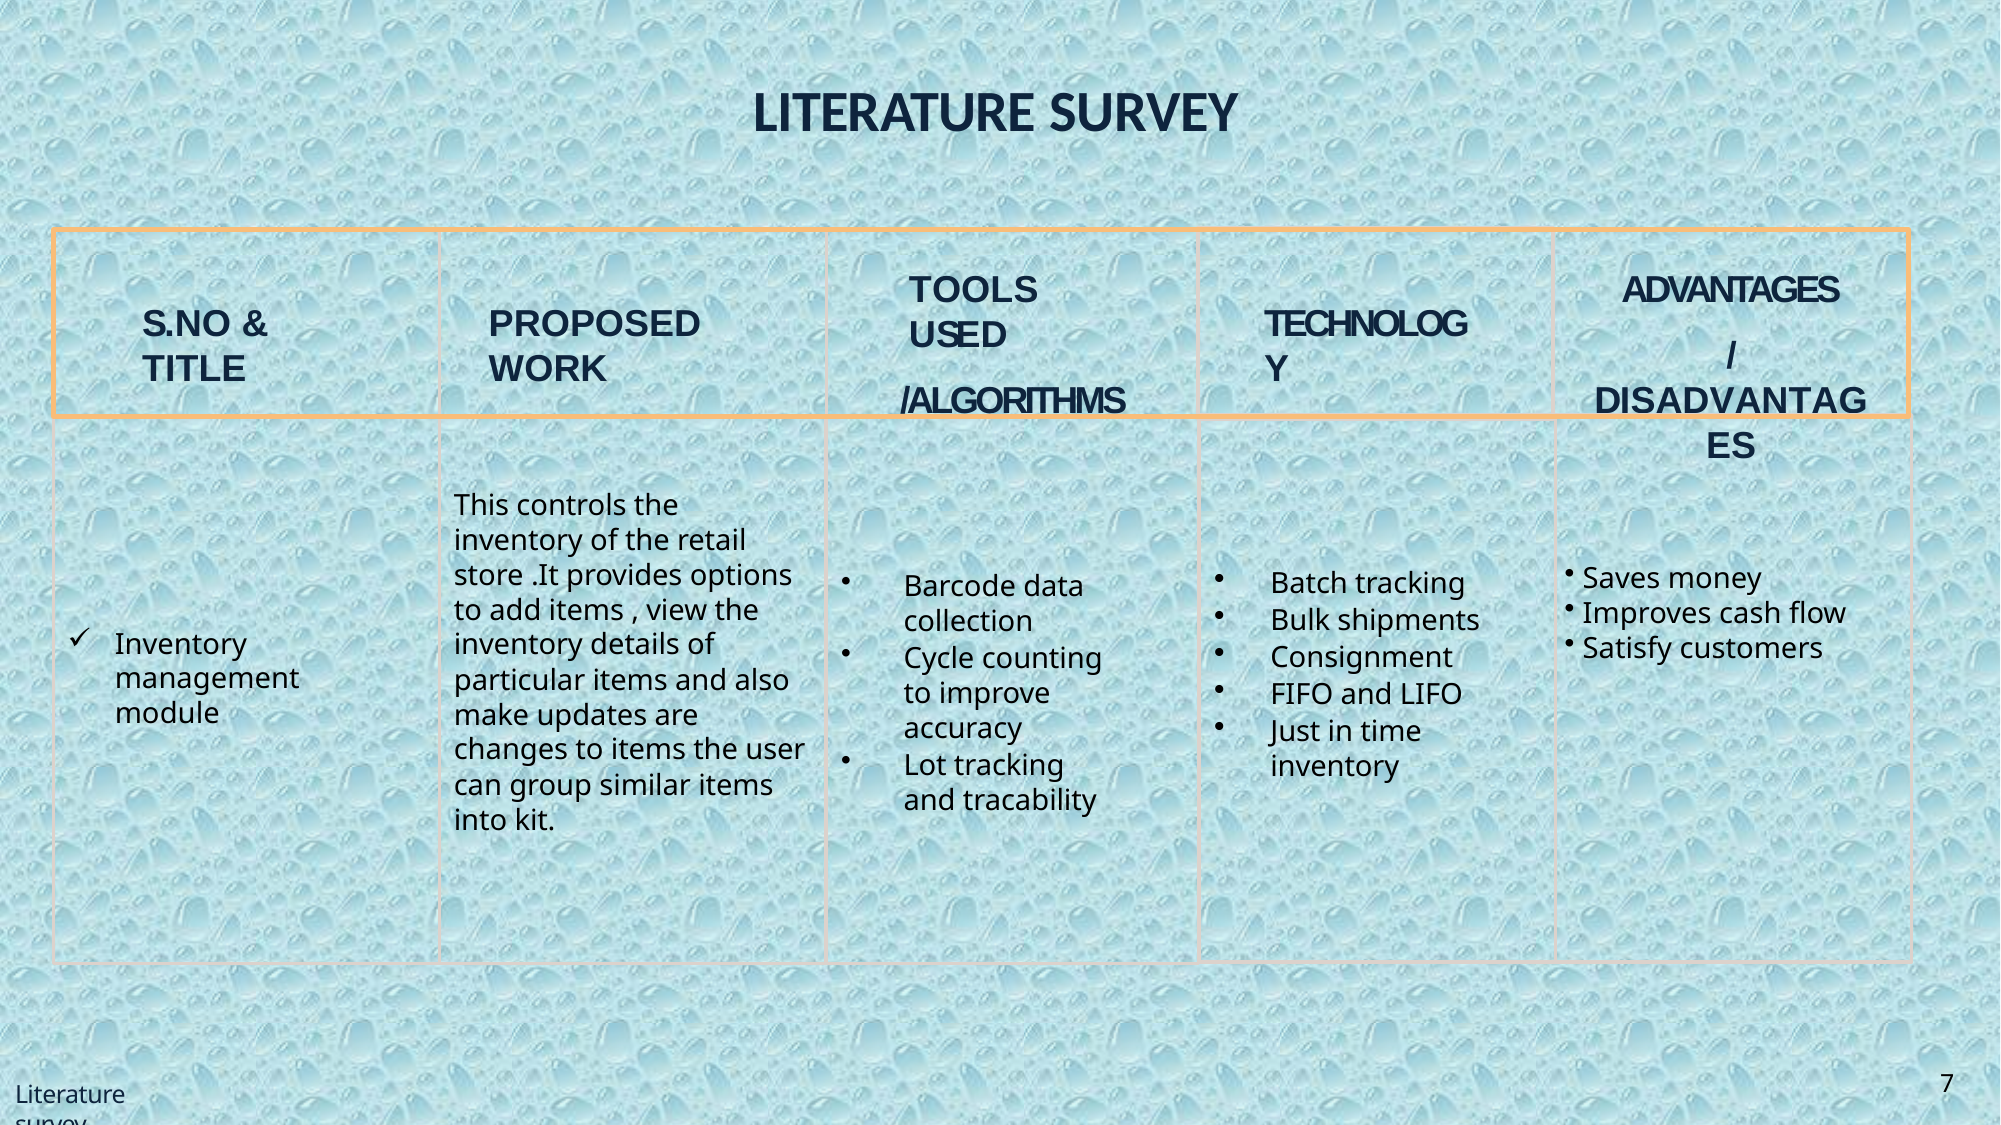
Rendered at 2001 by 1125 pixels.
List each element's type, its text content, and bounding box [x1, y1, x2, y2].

text_box [826, 417, 1199, 964]
text_box [439, 417, 826, 964]
text_box This controls the inventory of the retail store .It provides options to add items , view the inventory details of particular items and also make updates are changes to items the user can group similar items into kit. [451, 483, 814, 836]
title LITERATURE SURVEY [751, 70, 1249, 229]
text_box [53, 229, 1909, 417]
text_box Batch tracking Bulk shipments Consignment FIFO and LIFO Just in time inventory [1212, 562, 1505, 818]
text_box [1199, 417, 1555, 963]
text_box Barcode data collection Cycle counting to improve accuracy Lot tracking and tracability [839, 564, 1123, 932]
text_box Inventory management module [65, 623, 373, 731]
text_box [1555, 414, 1912, 963]
text_box [53, 417, 439, 964]
text_box Literature survey [12, 1079, 196, 1125]
text_box Saves money Improves cash flow Satisfy customers [1562, 487, 1901, 700]
slide_number 7 [1933, 1072, 1962, 1125]
